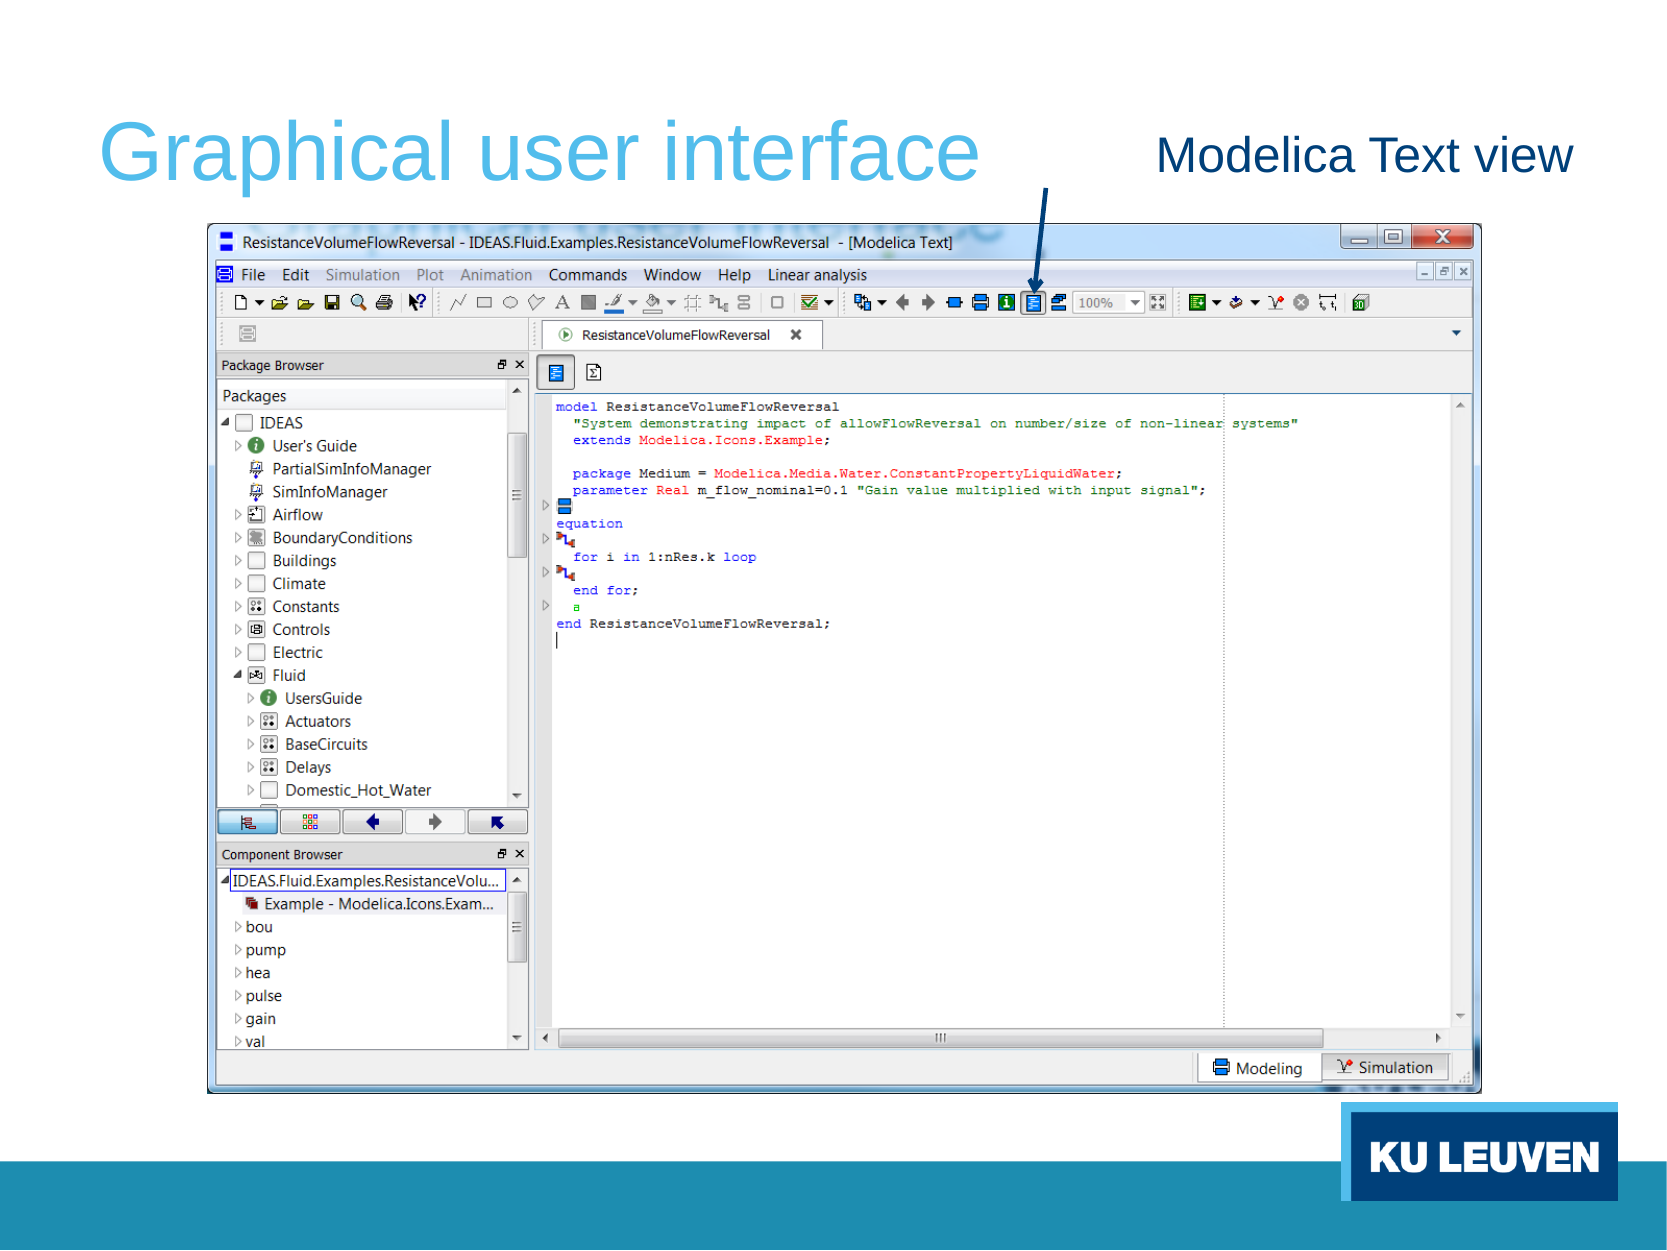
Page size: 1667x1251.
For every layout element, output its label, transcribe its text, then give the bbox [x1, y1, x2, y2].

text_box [1033, 187, 1047, 295]
title Graphical user interface [98, 32, 1618, 197]
text_box Modelica Text view [1105, 115, 1589, 190]
picture [1341, 1102, 1618, 1201]
picture [206, 223, 1482, 1094]
